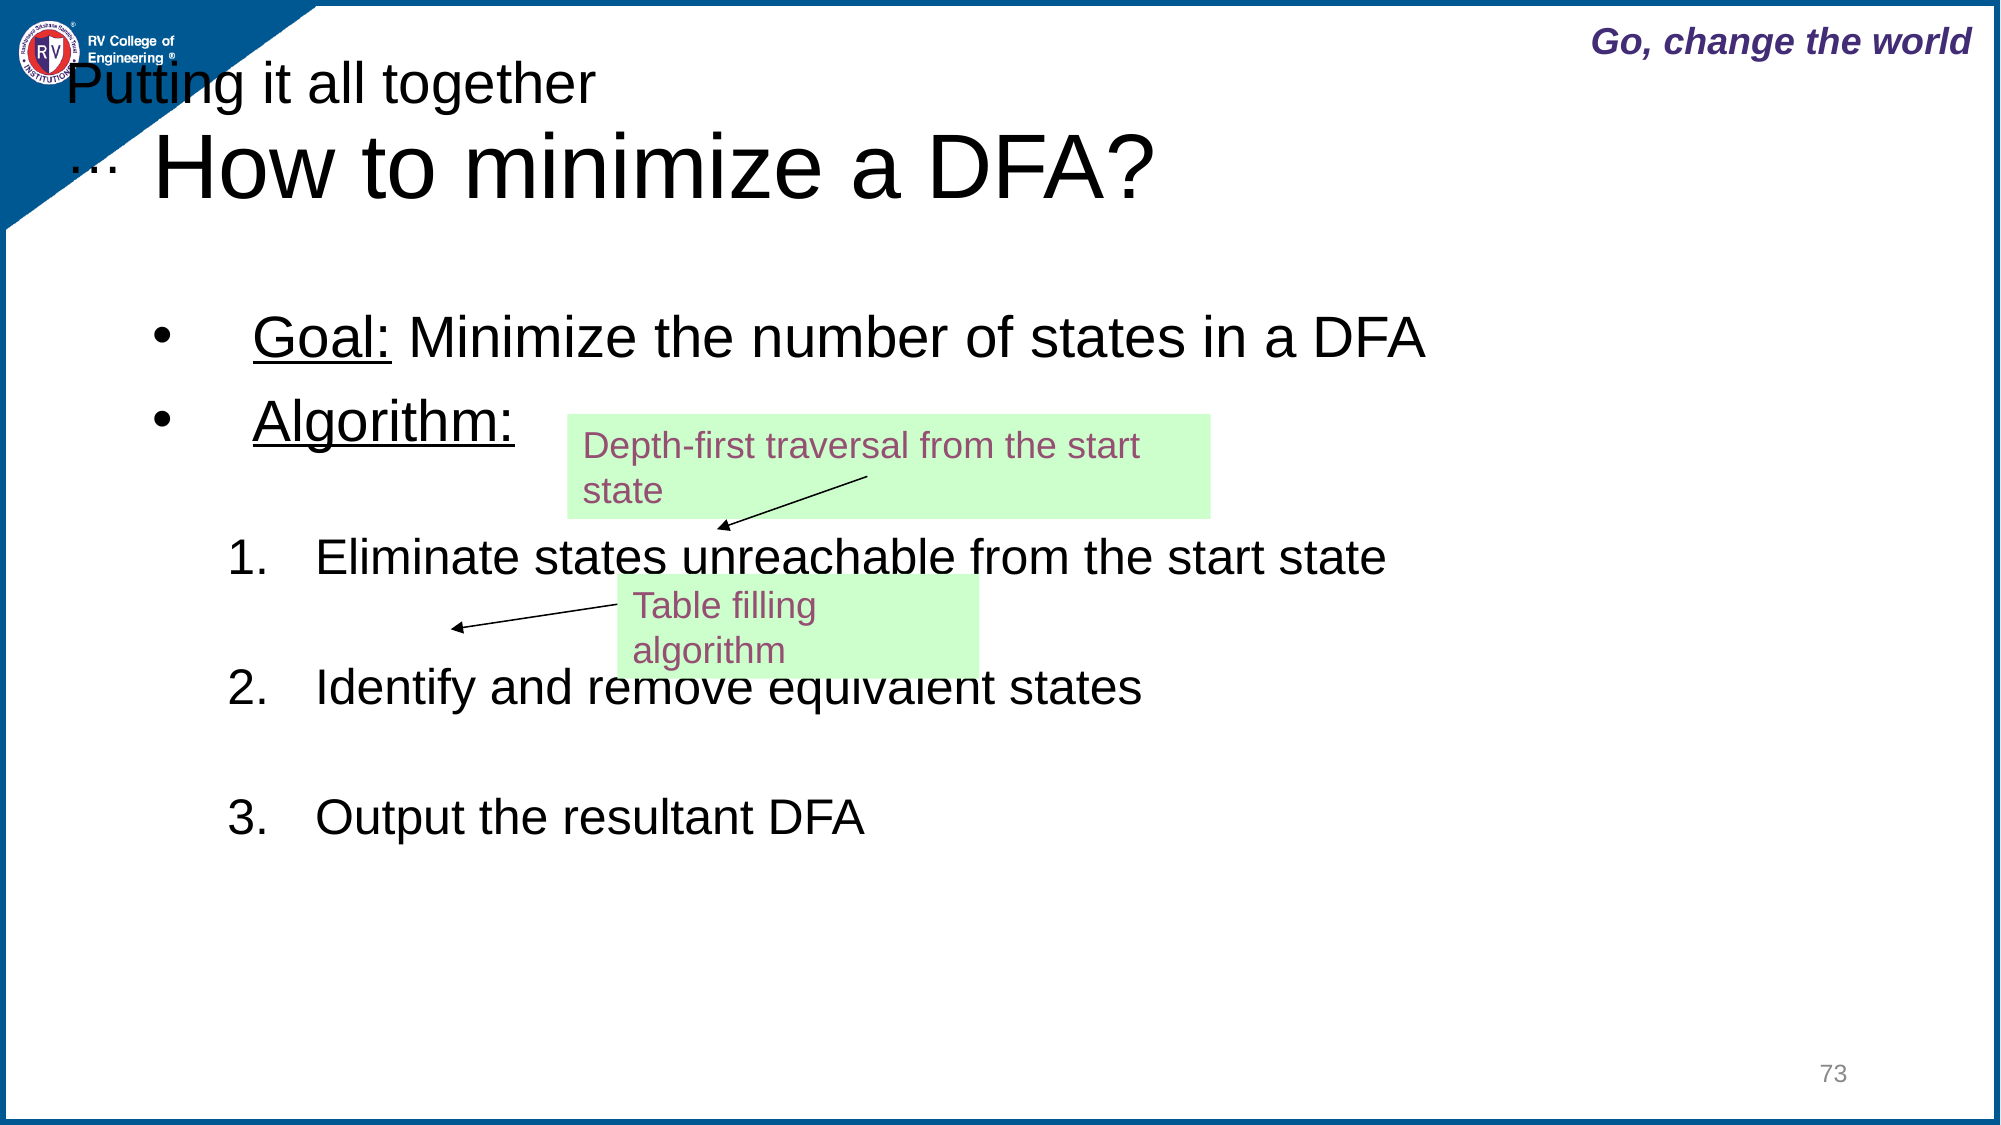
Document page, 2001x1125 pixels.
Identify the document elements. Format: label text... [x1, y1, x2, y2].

slide_number ‹#› [1412, 1042, 1863, 1103]
list Goal: Minimize the number of states in a DFA Algorithm: Eliminate states unreachable from the start state Identify and remove equivalent states Output the resultant DFA [137, 299, 1863, 1014]
text_box Putting it all together … [49, 37, 642, 193]
title How to minimize a DFA? [137, 59, 1863, 278]
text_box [450, 413, 1212, 635]
picture [2, 6, 316, 232]
